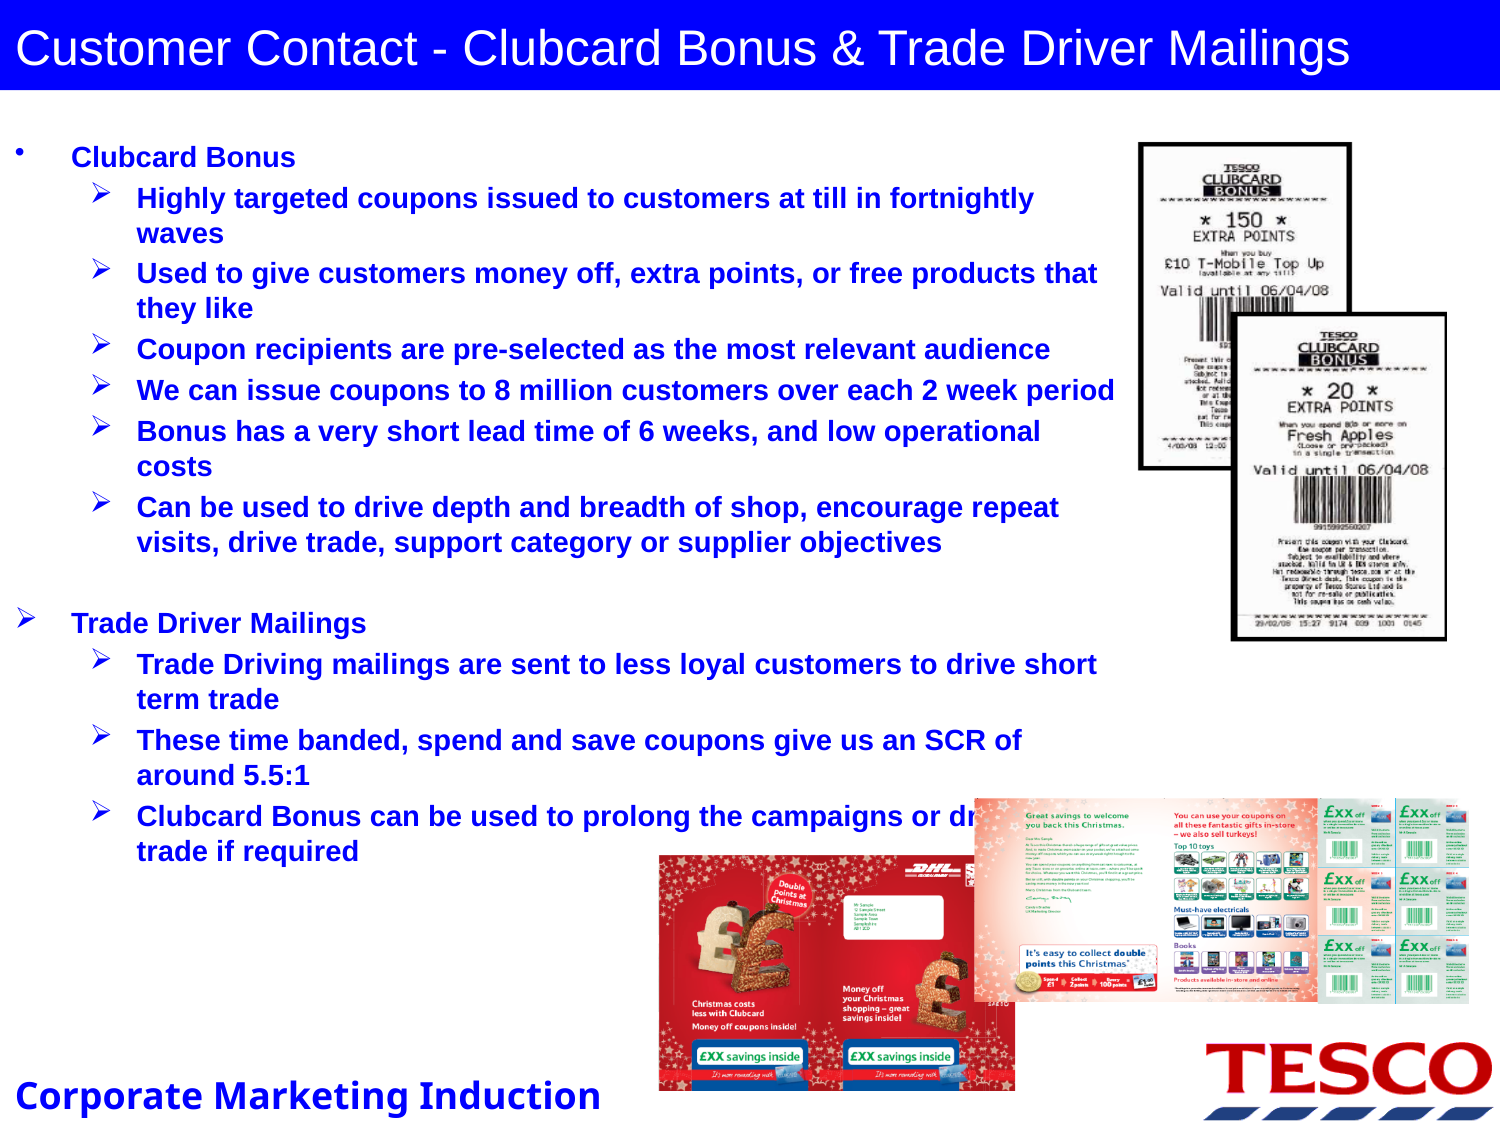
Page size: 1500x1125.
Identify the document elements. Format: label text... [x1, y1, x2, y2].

picture [1203, 1042, 1494, 1125]
title Customer Contact - Clubcard Bonus & Trade Driver Mailings [0, 0, 1500, 91]
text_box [974, 798, 1470, 1004]
text_box Clubcard Bonus Highly targeted coupons issued to customers at till in fortnightly waves Used to give customers money off, extra points, or free products that they like Coupon recipients are pre-selected as the most relevant audience We can issue coupons to 8 million customers over each 2 week period Bonus has a very short lead time of 6 weeks, and low operational costs Can be used to drive depth and breadth of shop, encourage repeat visits, drive trade, support category or supplier objectives Trade Driver Mailings Trade Driving mailings are sent to less loyal customers to drive short term trade These time banded, spend and save coupons give us an SCR of around 5.5:1 Clubcard Bonus can be used to prolong the campaigns or drive extra trade if required [0, 90, 1140, 976]
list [1133, 136, 1448, 658]
picture [657, 855, 1016, 1091]
